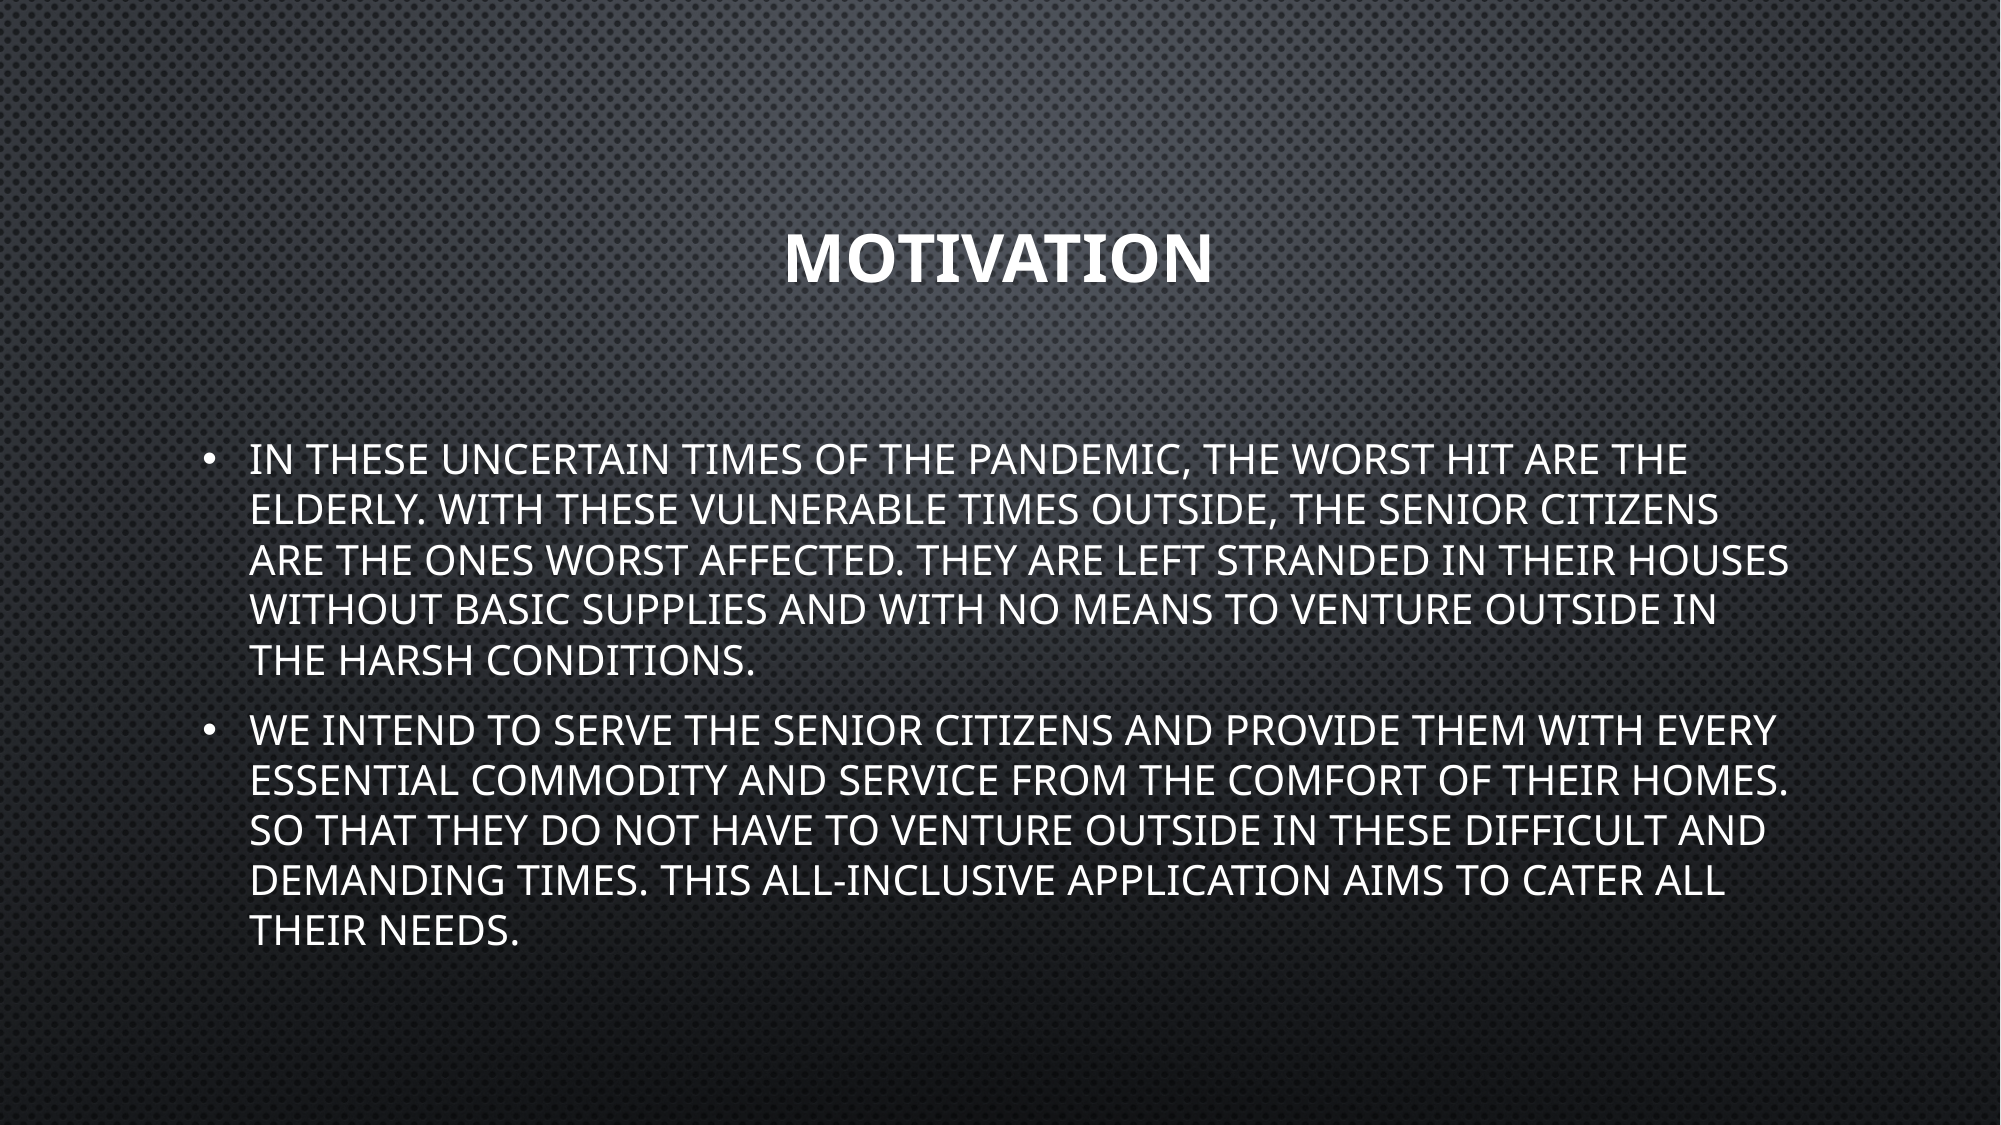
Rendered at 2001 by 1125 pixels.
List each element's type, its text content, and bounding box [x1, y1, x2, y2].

list In these uncertain times of the pandemic, the worst hit are the elderly. With these vulnerable times outside, the senior citizens are the ones worst affected. They are left stranded in their houses without basic supplies and with no means to venture outside in the harsh conditions. We intend to serve the senior citizens and provide them with every essential commodity and service from the comfort of their homes. So that they do not have to venture outside in these difficult and demanding times. This all-inclusive application aims to cater all their needs. [187, 437, 1813, 950]
title Motivation [187, 99, 1813, 413]
